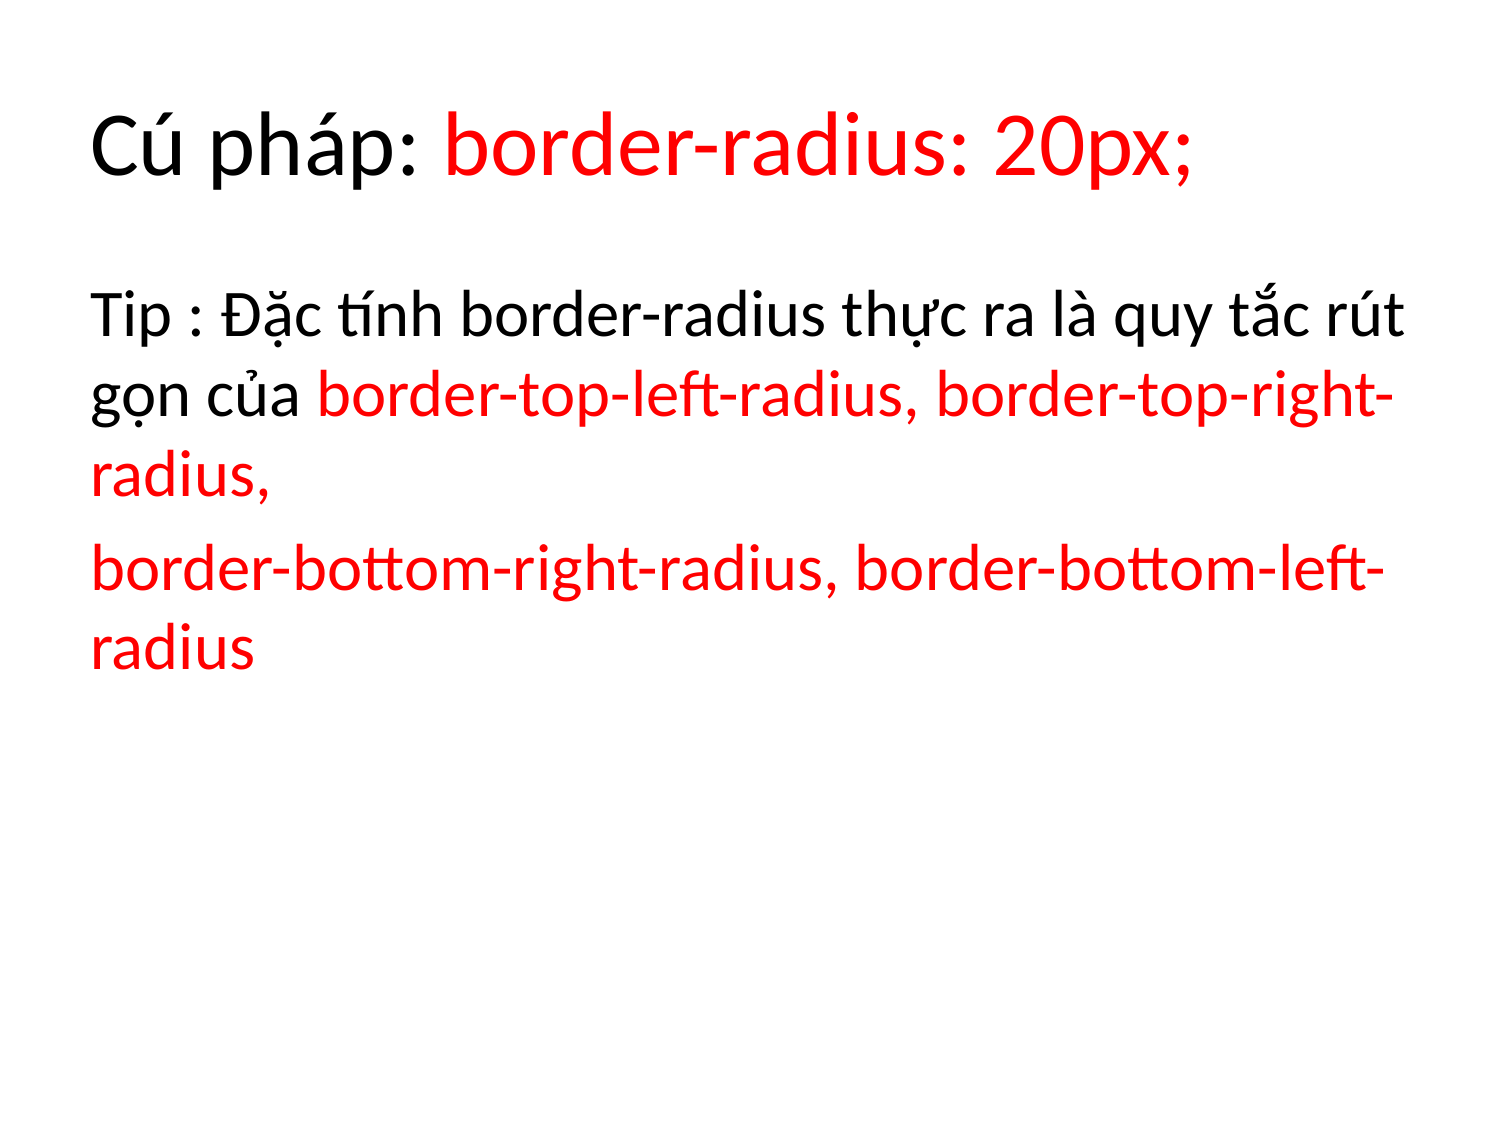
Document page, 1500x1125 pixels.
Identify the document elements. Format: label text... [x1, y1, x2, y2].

title Cú pháp: border-radius: 20px; [75, 45, 1425, 233]
list Tip : Đặc tính border-radius thực ra là quy tắc rút gọn của border-top-left-radius, border-top-right-radius, border-bottom-right-radius, border-bottom-left-radius [75, 262, 1425, 1005]
